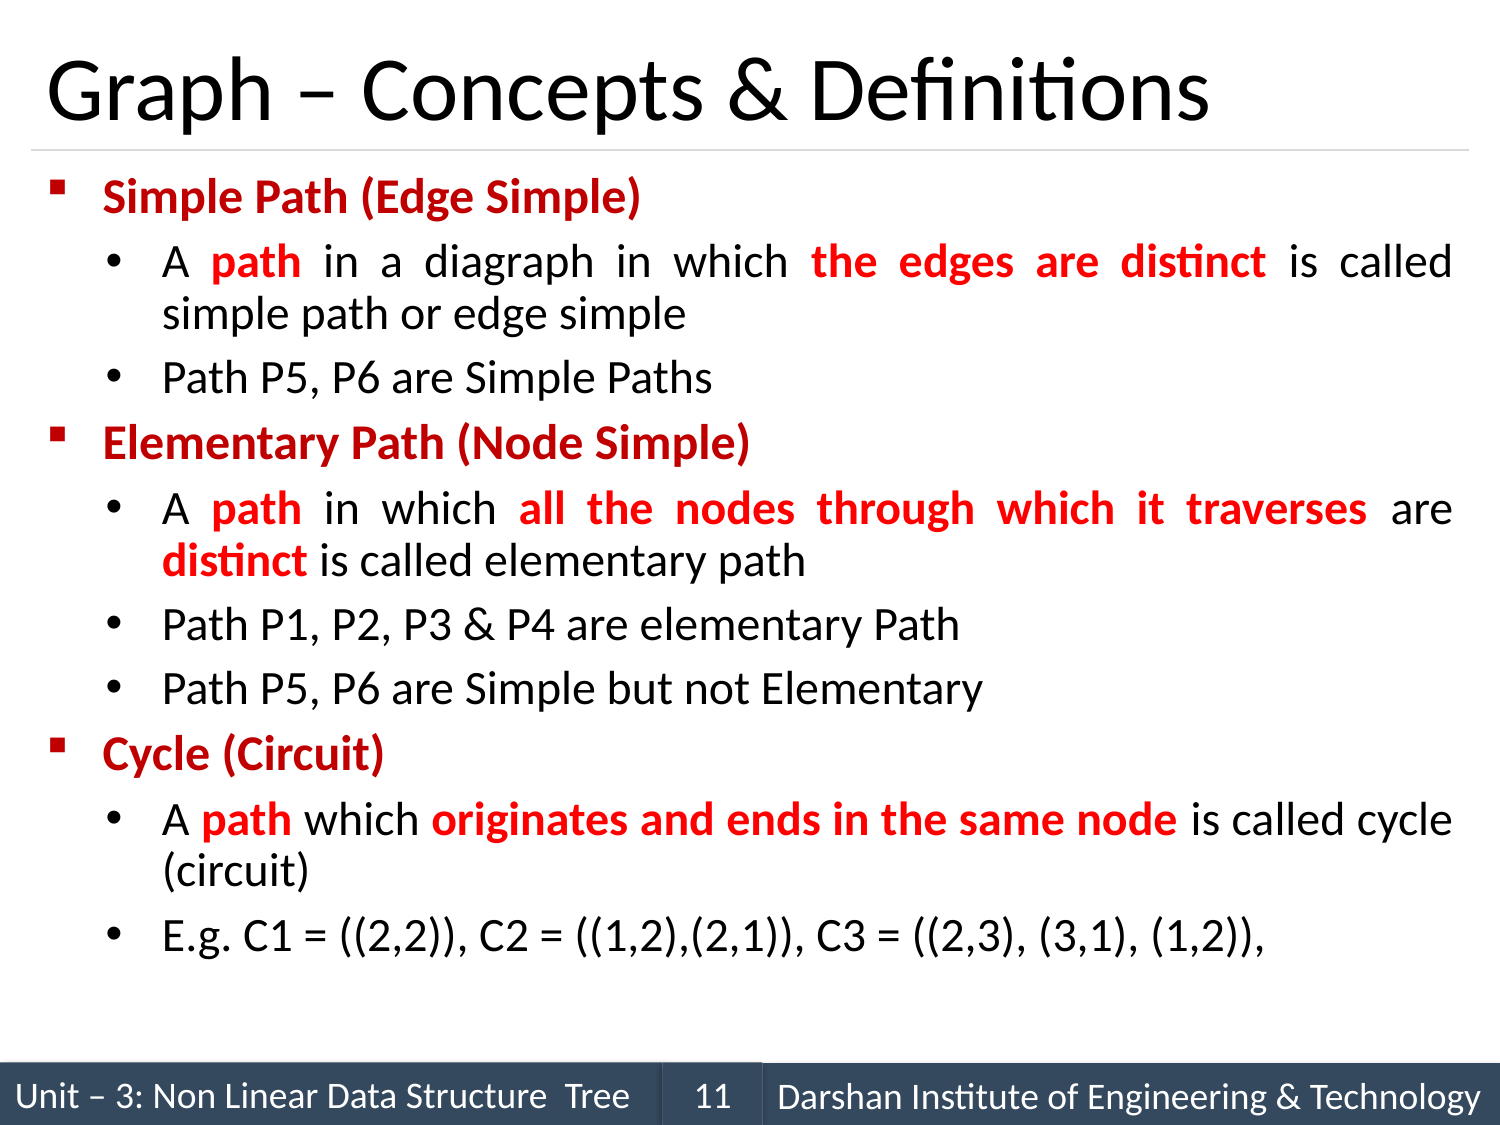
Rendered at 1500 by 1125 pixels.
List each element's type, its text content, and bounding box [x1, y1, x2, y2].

title Graph – Concepts & Definitions [31, 17, 1469, 150]
list Simple Path (Edge Simple) A path in a diagraph in which the edges are distinct is called simple path or edge simple Path P5, P6 are Simple Paths Elementary Path (Node Simple) A path in which all the nodes through which it traverses are distinct is called elementary path Path P1, P2, P3 & P4 are elementary Path Path P5, P6 are Simple but not Elementary Cycle (Circuit) A path which originates and ends in the same node is called cycle (circuit) E.g. C1 = ((2,2)), C2 = ((1,2),(2,1)), C3 = ((2,3), (3,1), (1,2)), [31, 162, 1469, 1038]
